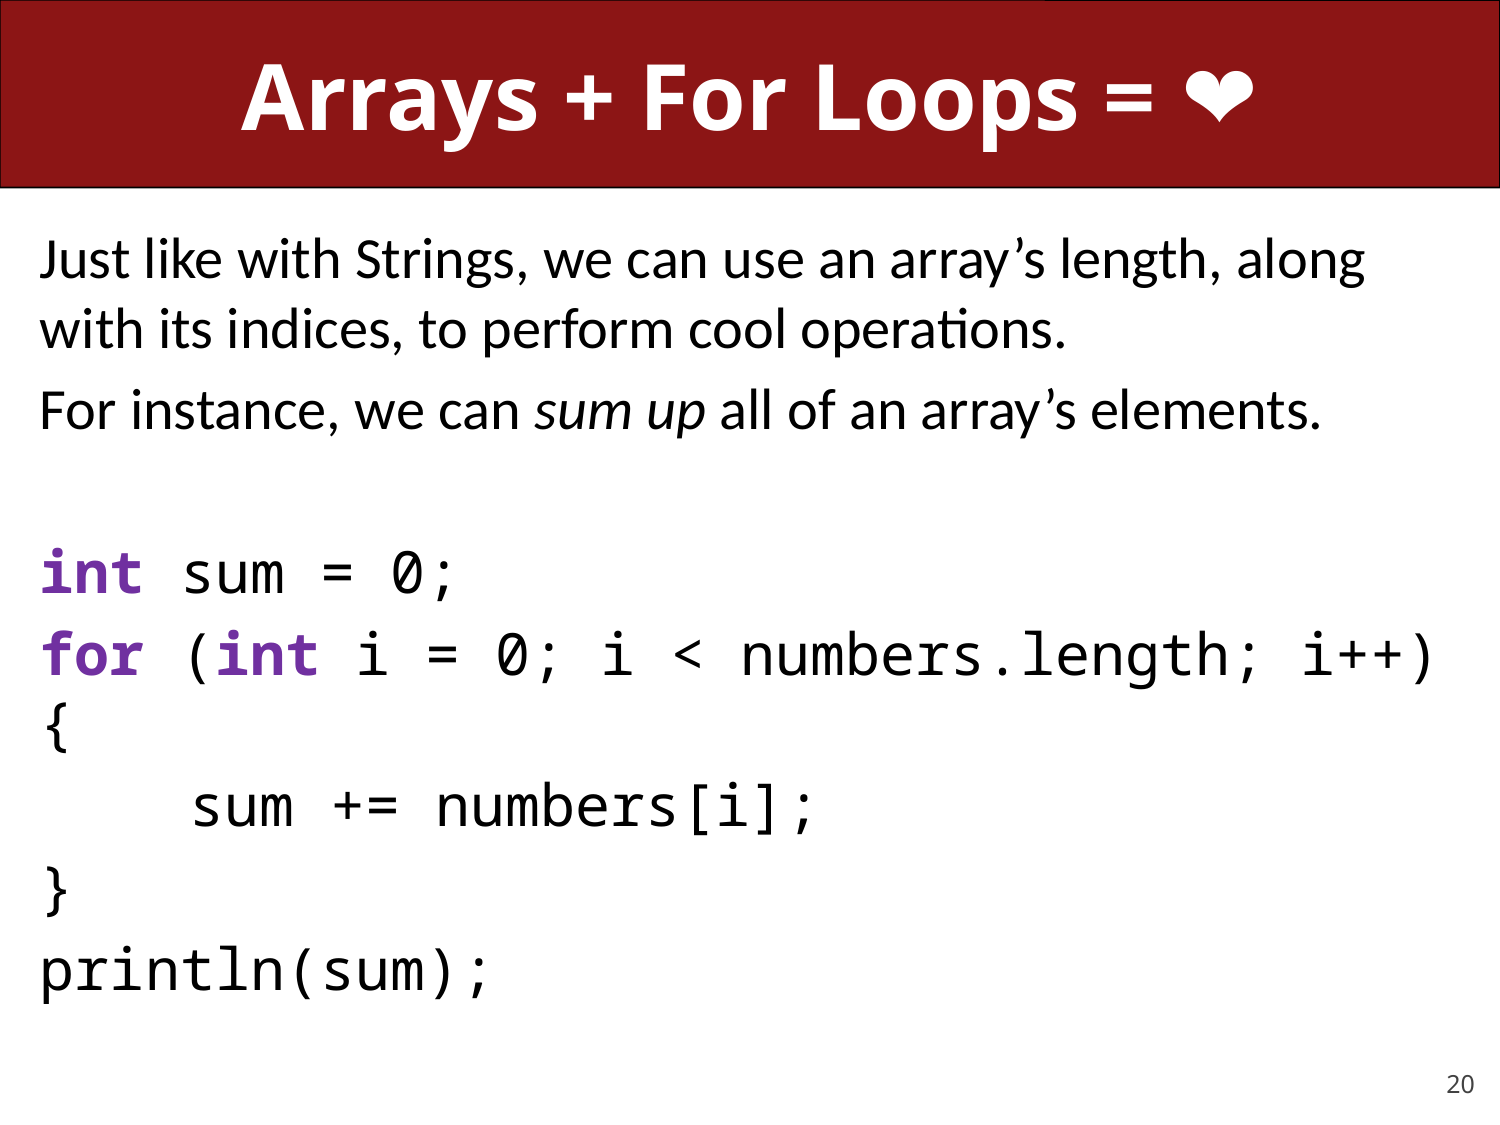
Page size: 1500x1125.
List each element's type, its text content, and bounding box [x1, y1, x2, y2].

list Just like with Strings, we can use an array’s length, along with its indices, to perform cool operations. For instance, we can sum up all of an array’s elements. int sum = 0; for (int i = 0; i < numbers.length; i++) { sum += numbers[i]; } println(sum); [24, 212, 1475, 1063]
title Arrays + For Loops = ❤️ [75, 0, 1425, 188]
